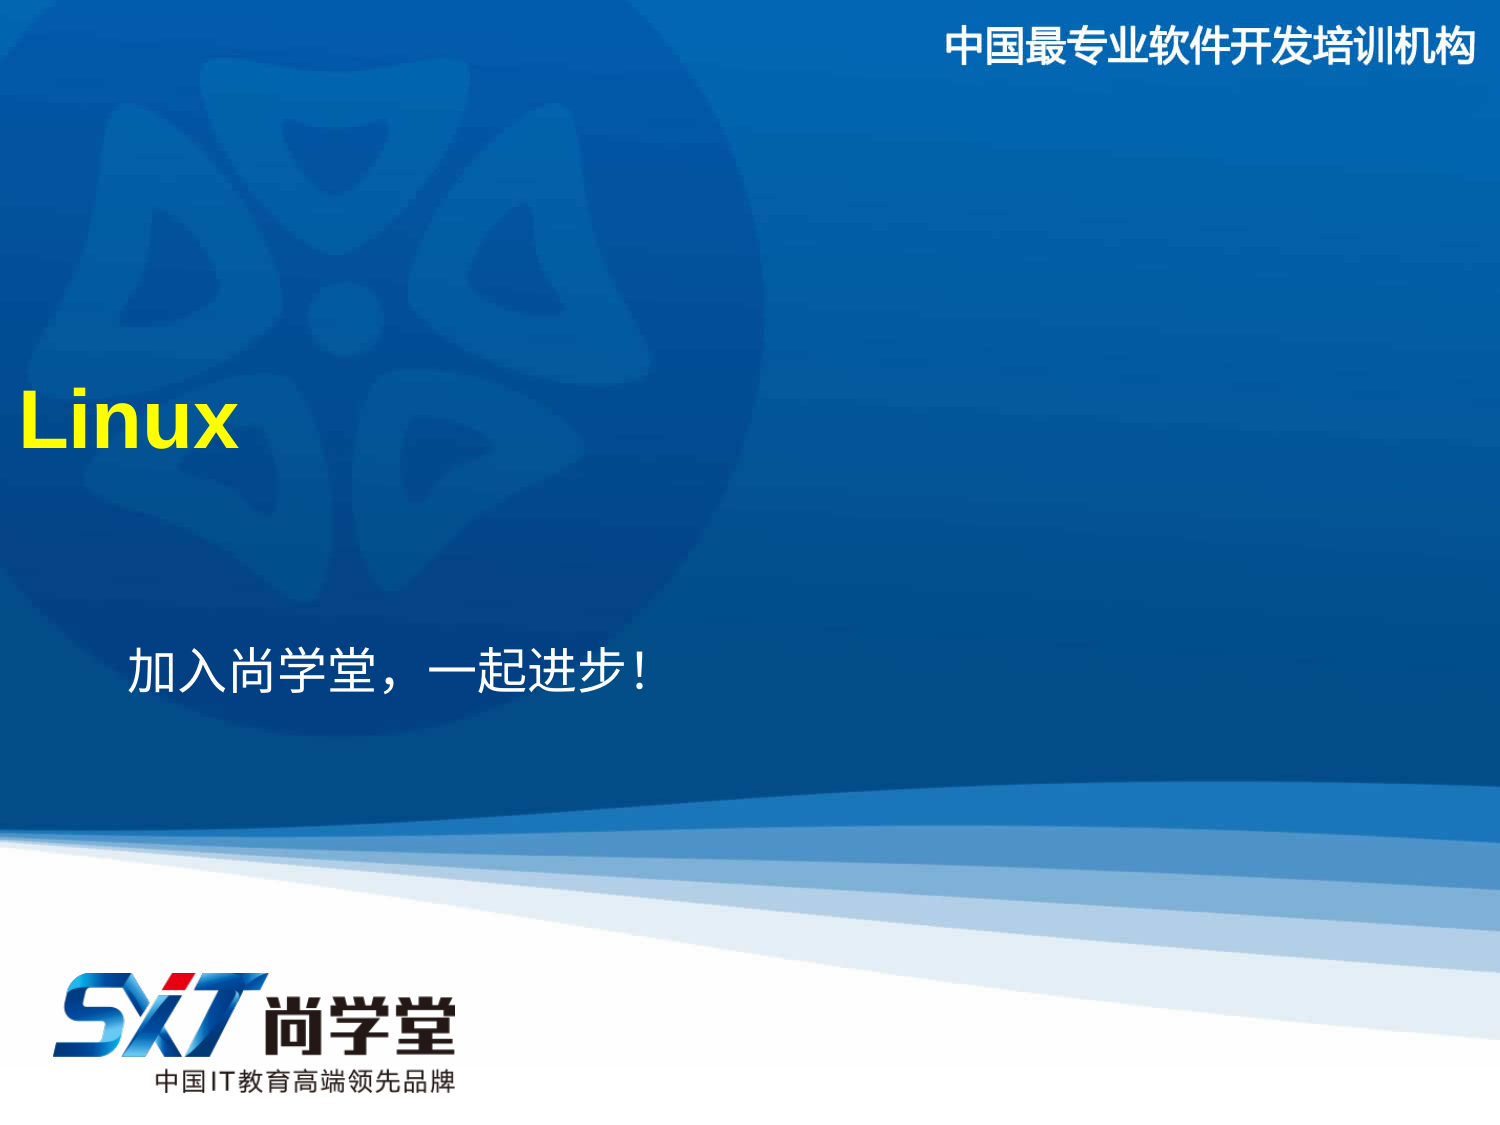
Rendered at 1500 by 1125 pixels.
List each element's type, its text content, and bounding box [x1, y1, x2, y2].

title Linux [3, 314, 1500, 516]
picture [0, 0, 1500, 1093]
subtitle 加入尚学堂，一起进步！ [112, 491, 1163, 823]
